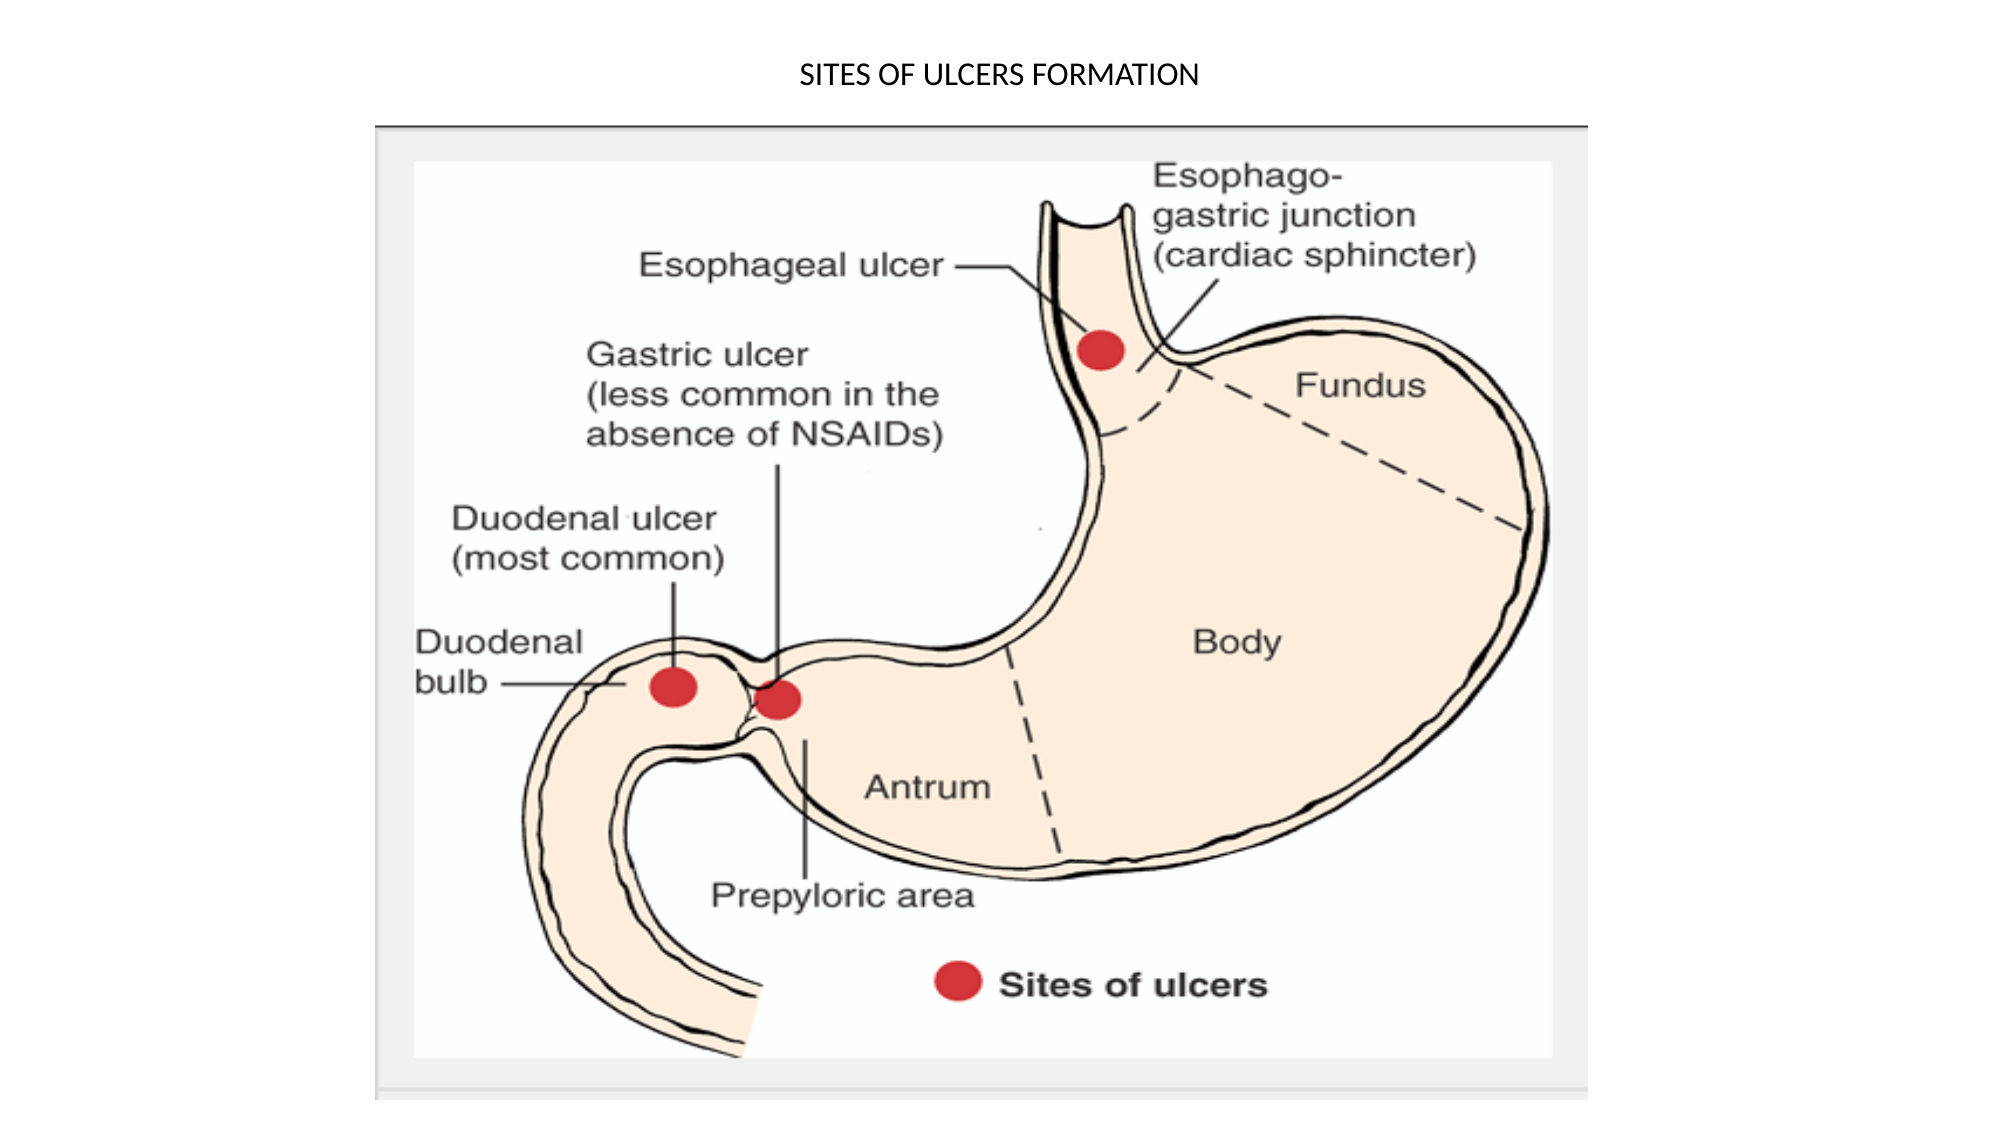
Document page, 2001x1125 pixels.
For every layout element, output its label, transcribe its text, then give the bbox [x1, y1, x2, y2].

title SITES OF ULCERS FORMATION [324, 45, 1675, 100]
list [374, 124, 1588, 1101]
